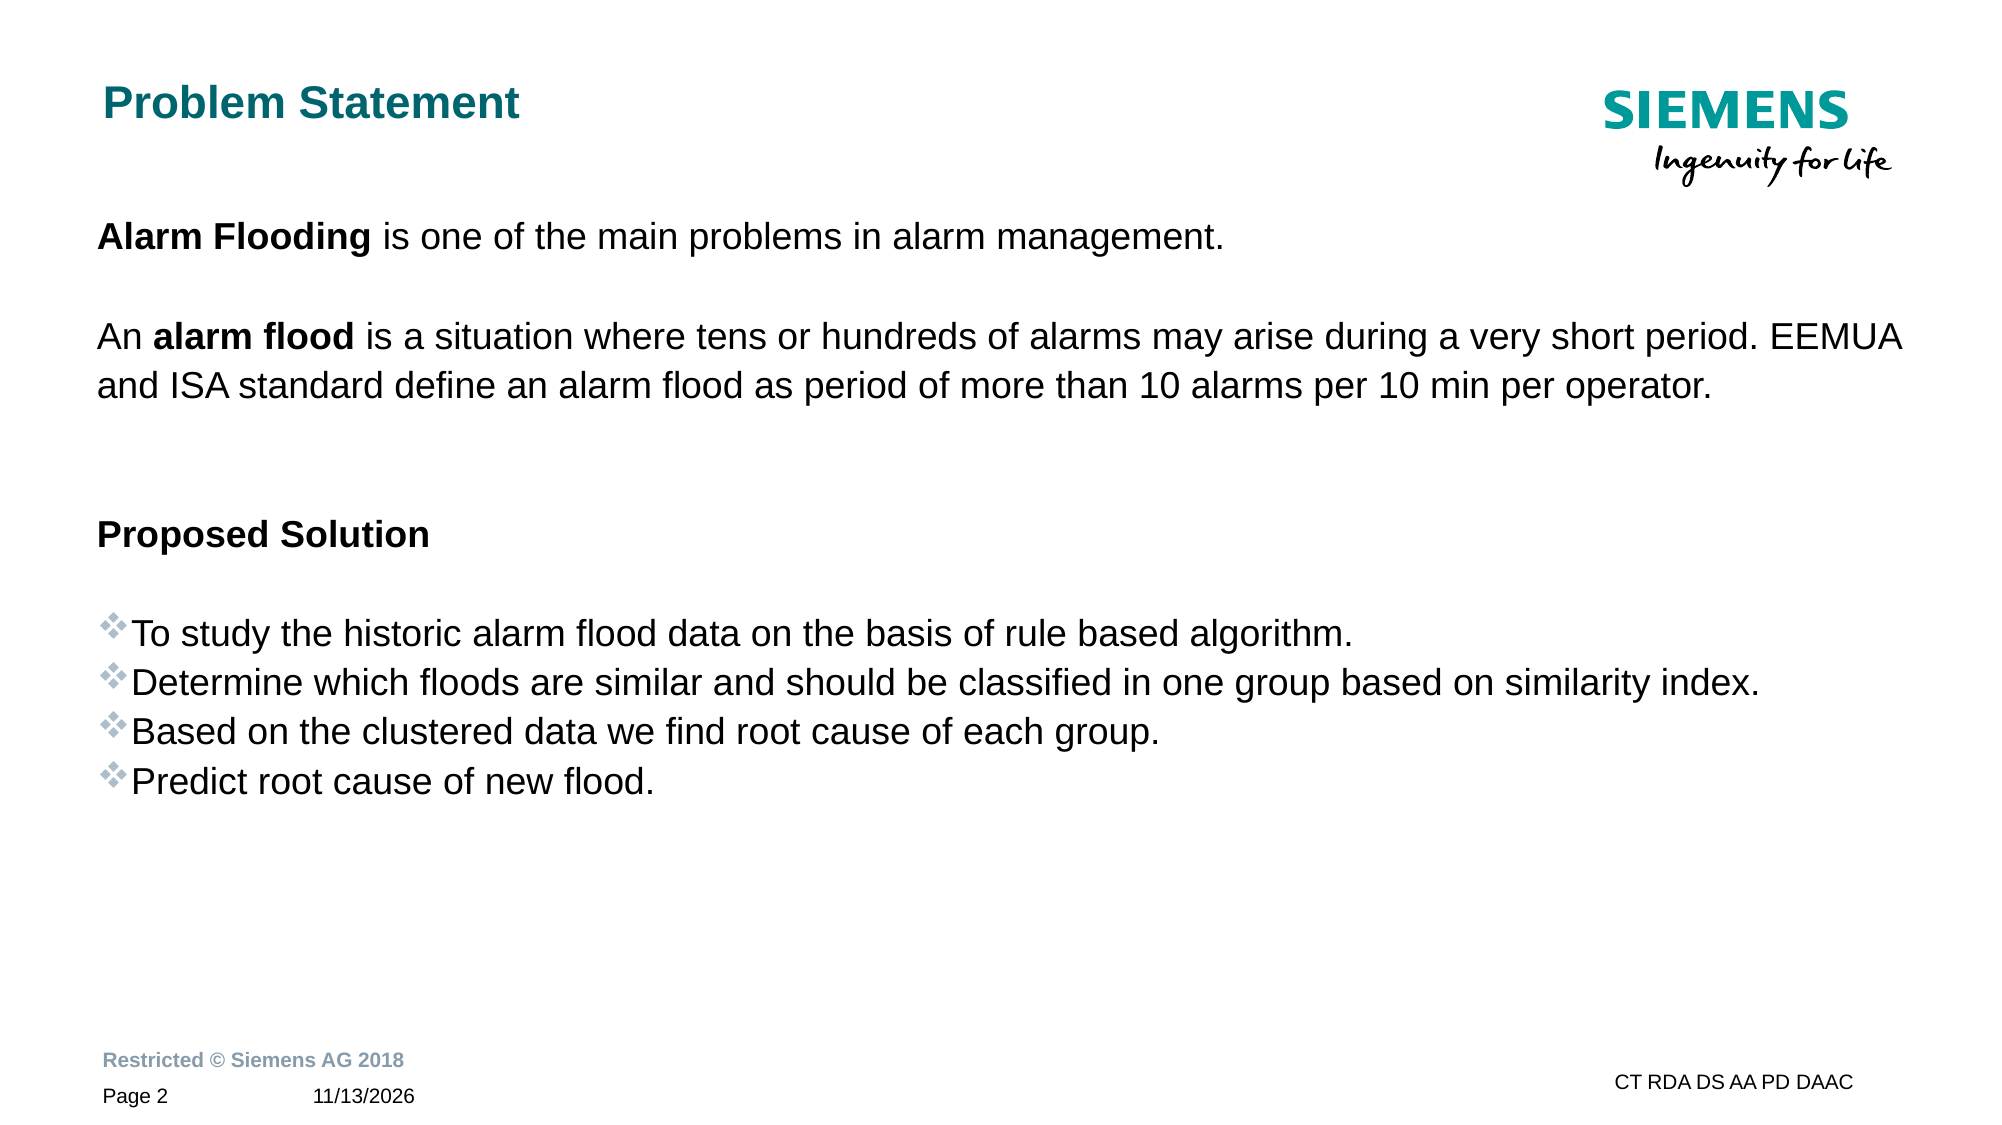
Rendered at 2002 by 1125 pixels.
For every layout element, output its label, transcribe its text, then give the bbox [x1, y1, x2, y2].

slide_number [290, 1082, 645, 1125]
list Alarm Flooding is one of the main problems in alarm management. An alarm flood is a situation where tens or hundreds of alarms may arise during a very short period. EEMUA and ISA standard define an alarm flood as period of more than 10 alarms per 10 min per operator. Proposed Solution To study the historic alarm flood data on the basis of rule based algorithm. Determine which floods are similar and should be classified in one group based on similarity index. Based on the clustered data we find root cause of each group. Predict root cause of new flood. [96, 207, 1942, 1065]
title Problem Statement [102, 72, 1450, 191]
slide_number Page 2 [0, 1082, 290, 1125]
